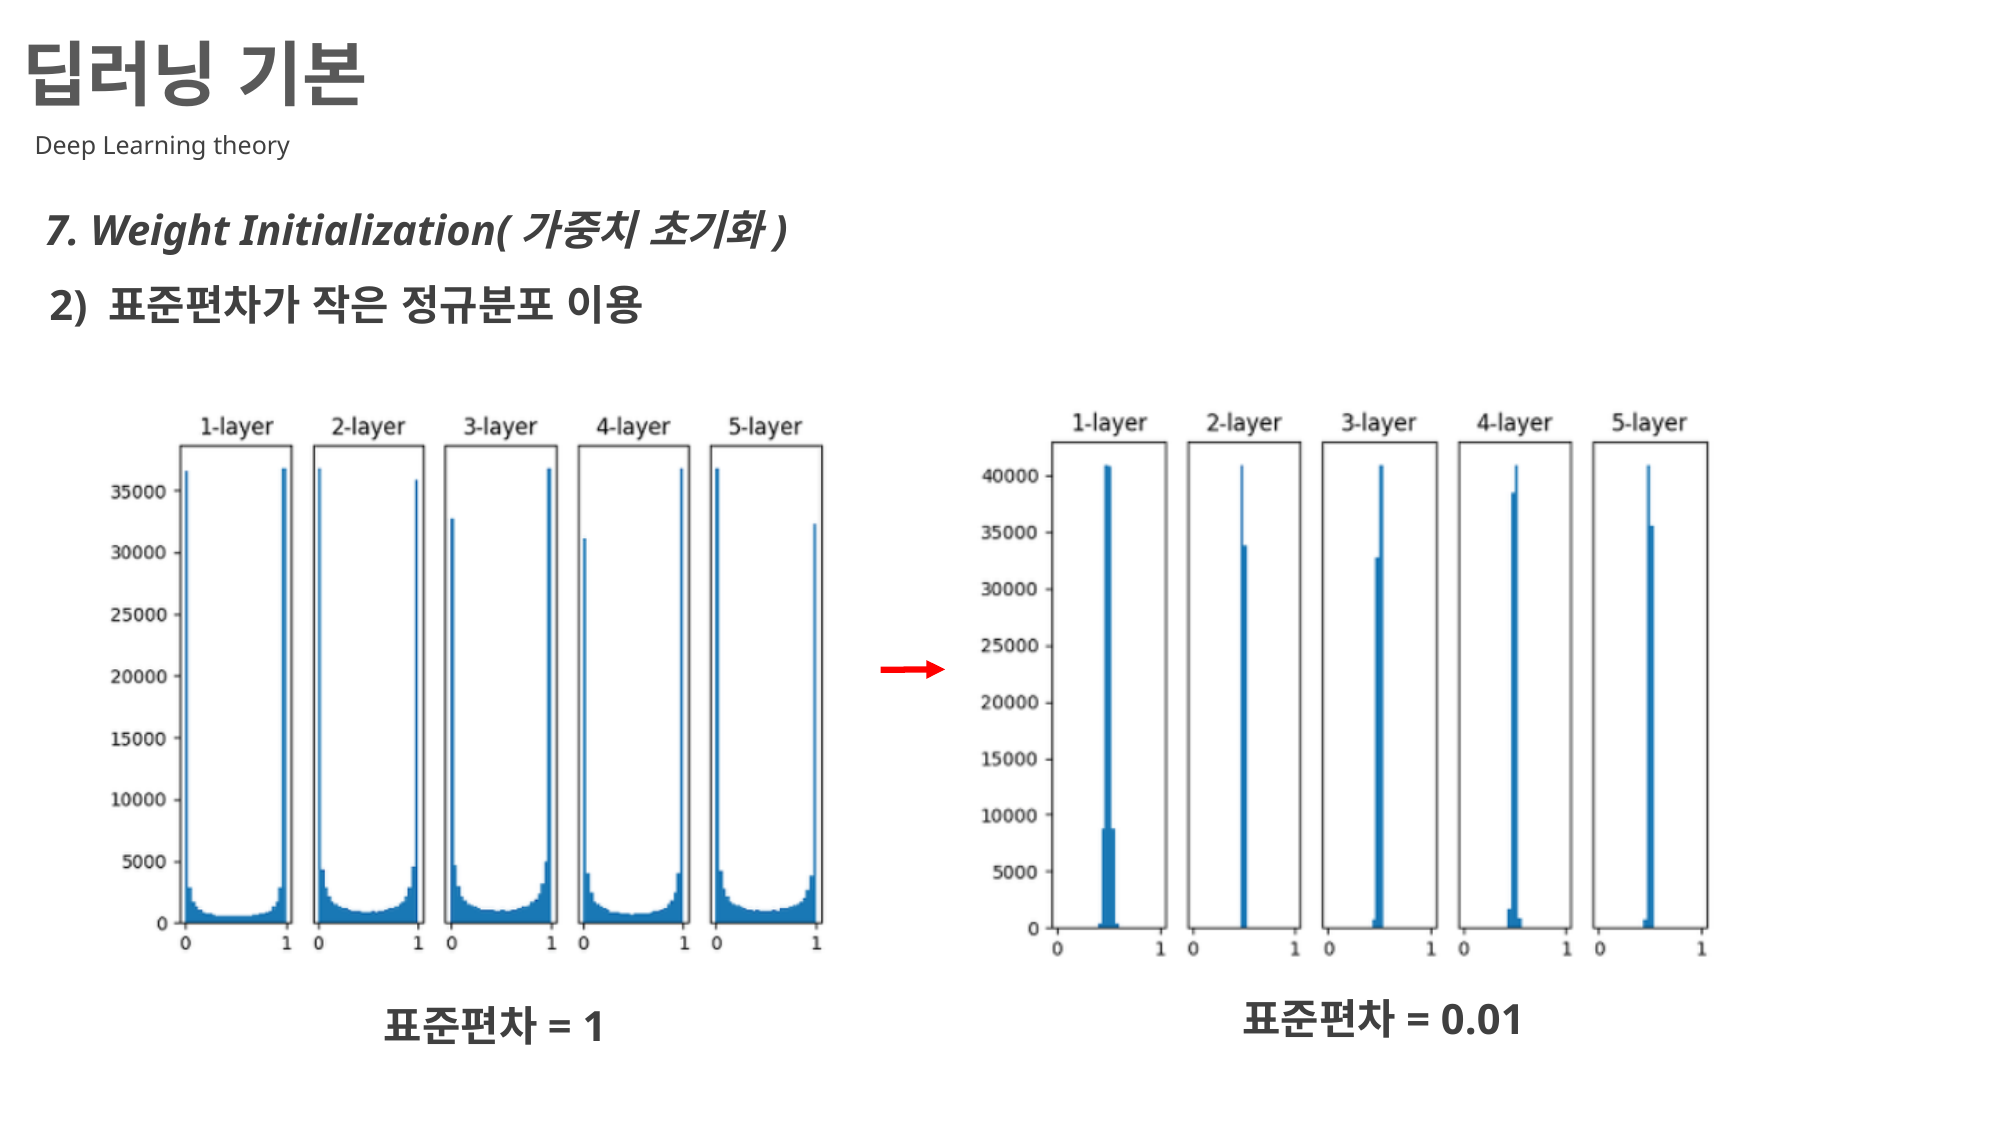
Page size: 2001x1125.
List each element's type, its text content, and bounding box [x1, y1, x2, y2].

text_box 표준편차= 0.01 [1227, 1010, 1720, 1066]
text_box 7. Weight Initialization(가중치 초기화) [29, 202, 833, 257]
picture [912, 376, 1796, 1010]
text_box 2) 표준편차가 작은 정규분포 이용 [34, 277, 881, 377]
list 딥러닝 기본 [7, 31, 457, 126]
list Deep Learning theory [19, 125, 372, 157]
picture [52, 399, 911, 998]
text_box 표준편차= 1 [368, 998, 669, 1073]
